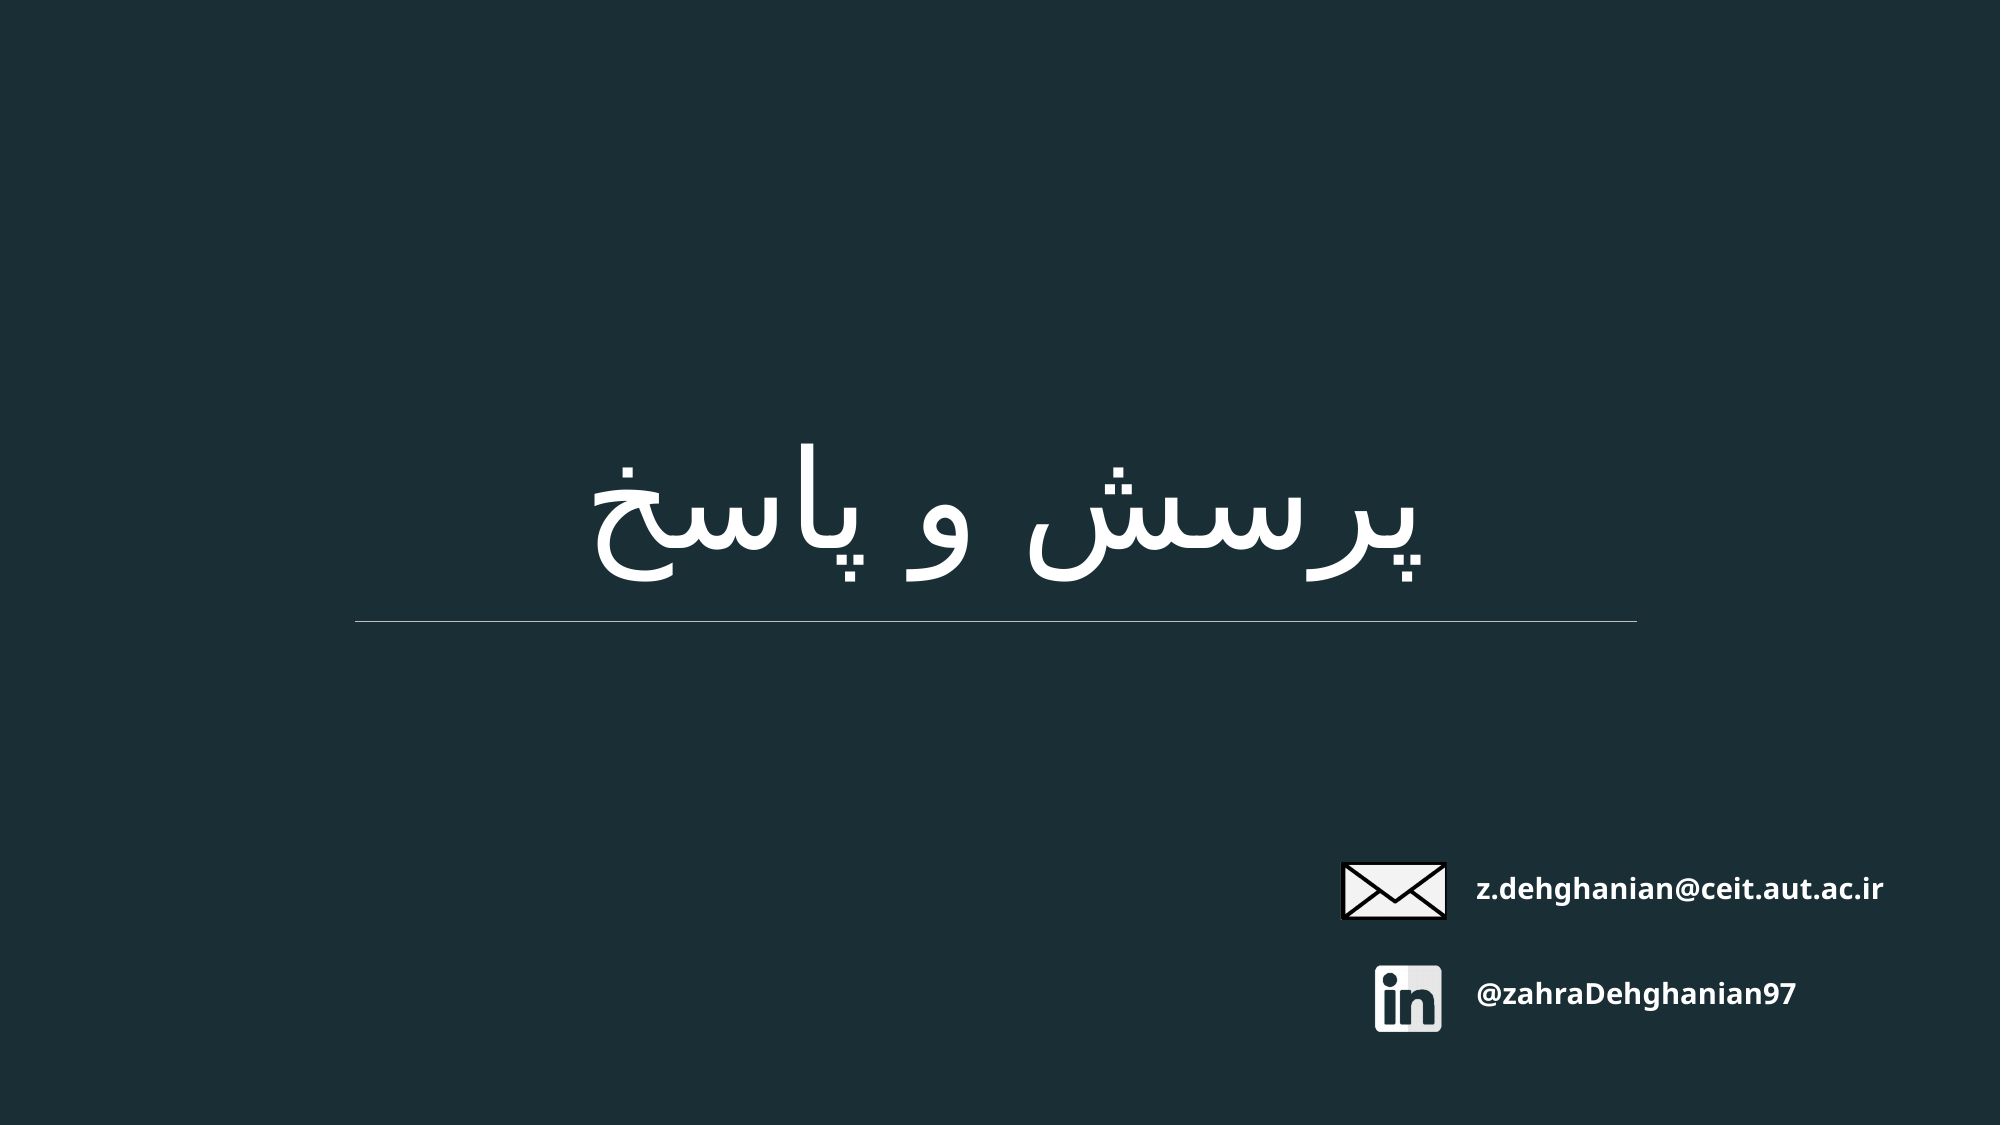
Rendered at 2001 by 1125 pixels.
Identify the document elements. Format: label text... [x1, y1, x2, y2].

text_box پرسش و پاسخ [569, 403, 1443, 584]
picture [1340, 862, 1447, 920]
picture [1348, 939, 1468, 1058]
text_box z.dehghanian@ceit.aut.ac.ir @zahraDehghanian97 [1461, 863, 1909, 1018]
